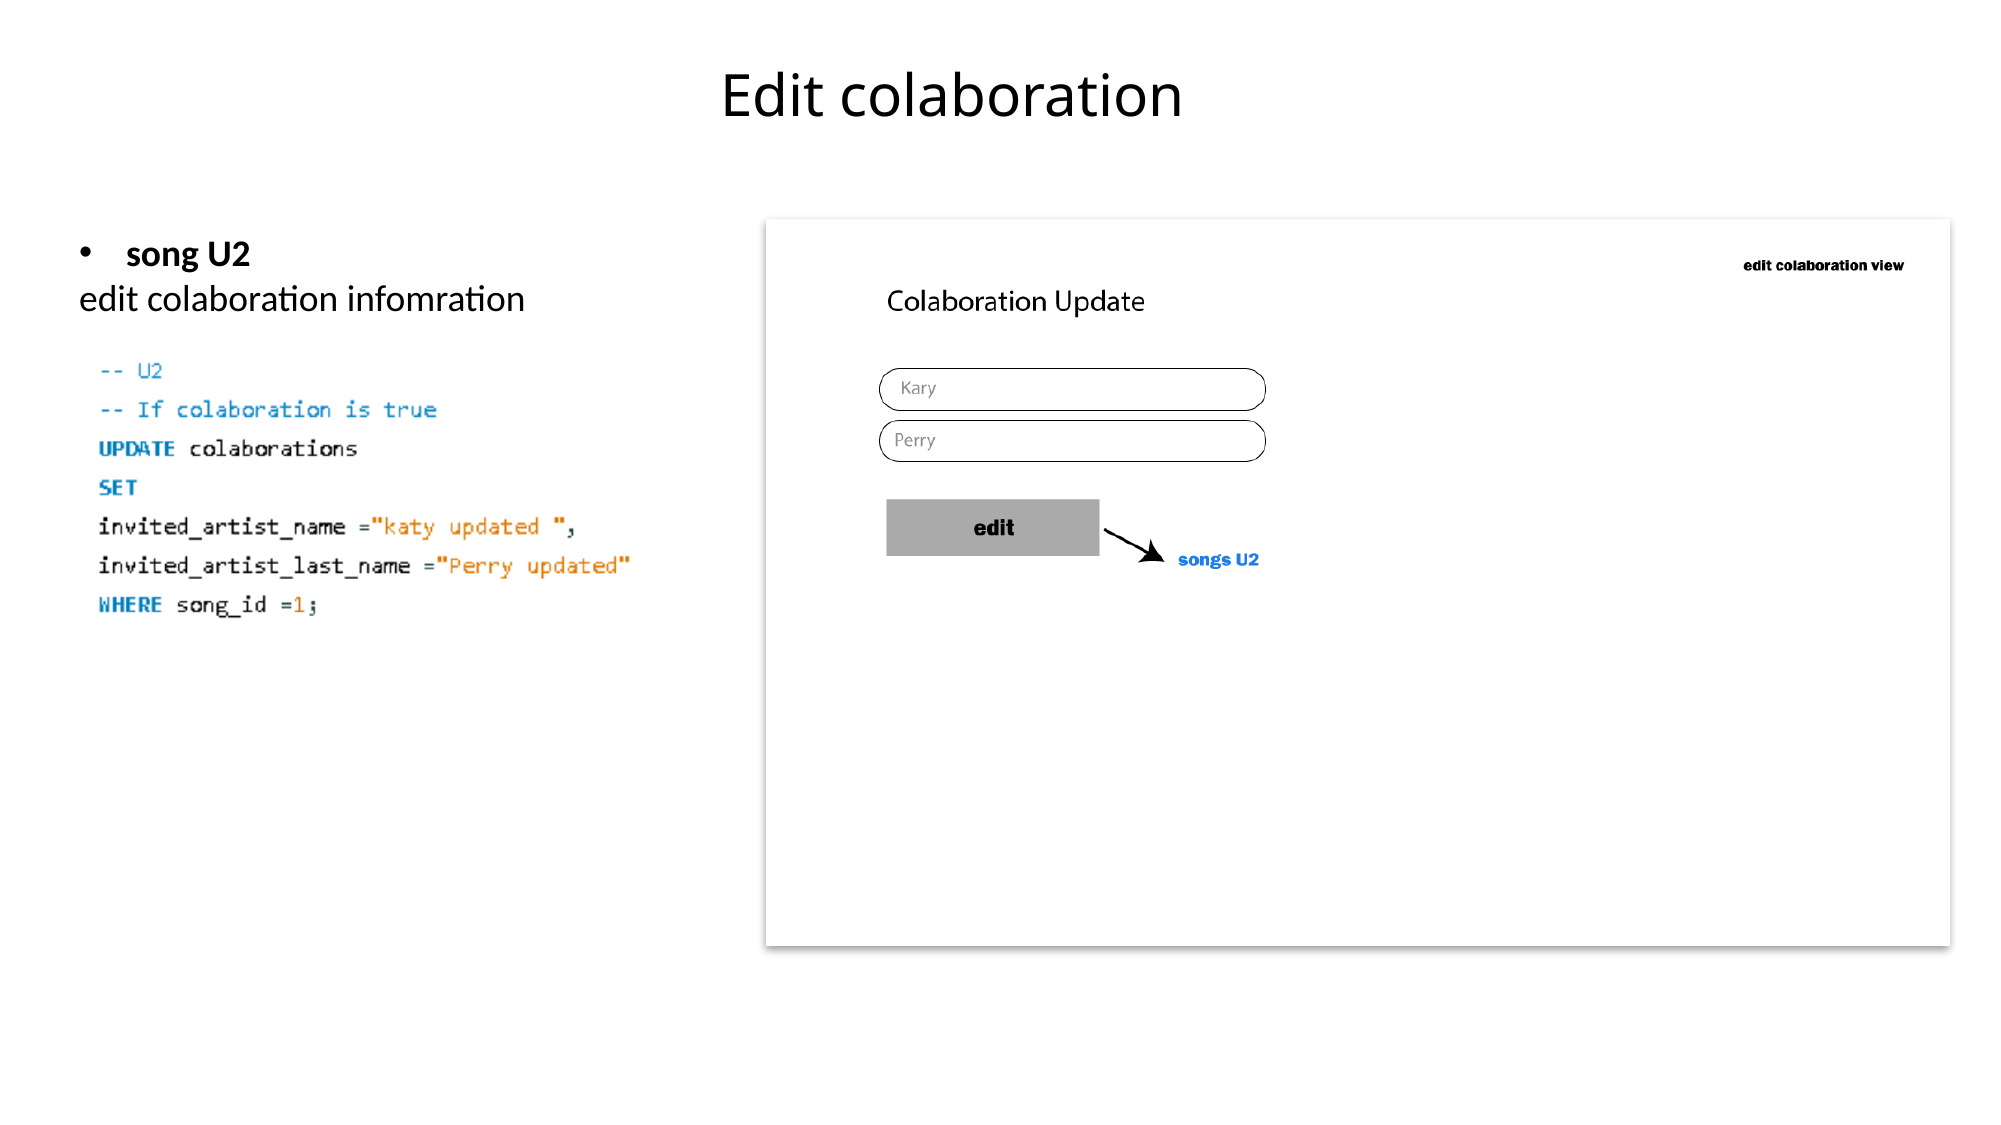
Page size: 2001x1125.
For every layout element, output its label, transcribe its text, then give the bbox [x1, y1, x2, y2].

text_box Edit colaboration [452, 50, 1453, 136]
picture [780, 234, 1936, 932]
picture [84, 342, 649, 630]
text_box song U2 edit colaboration infomration [64, 221, 1065, 327]
